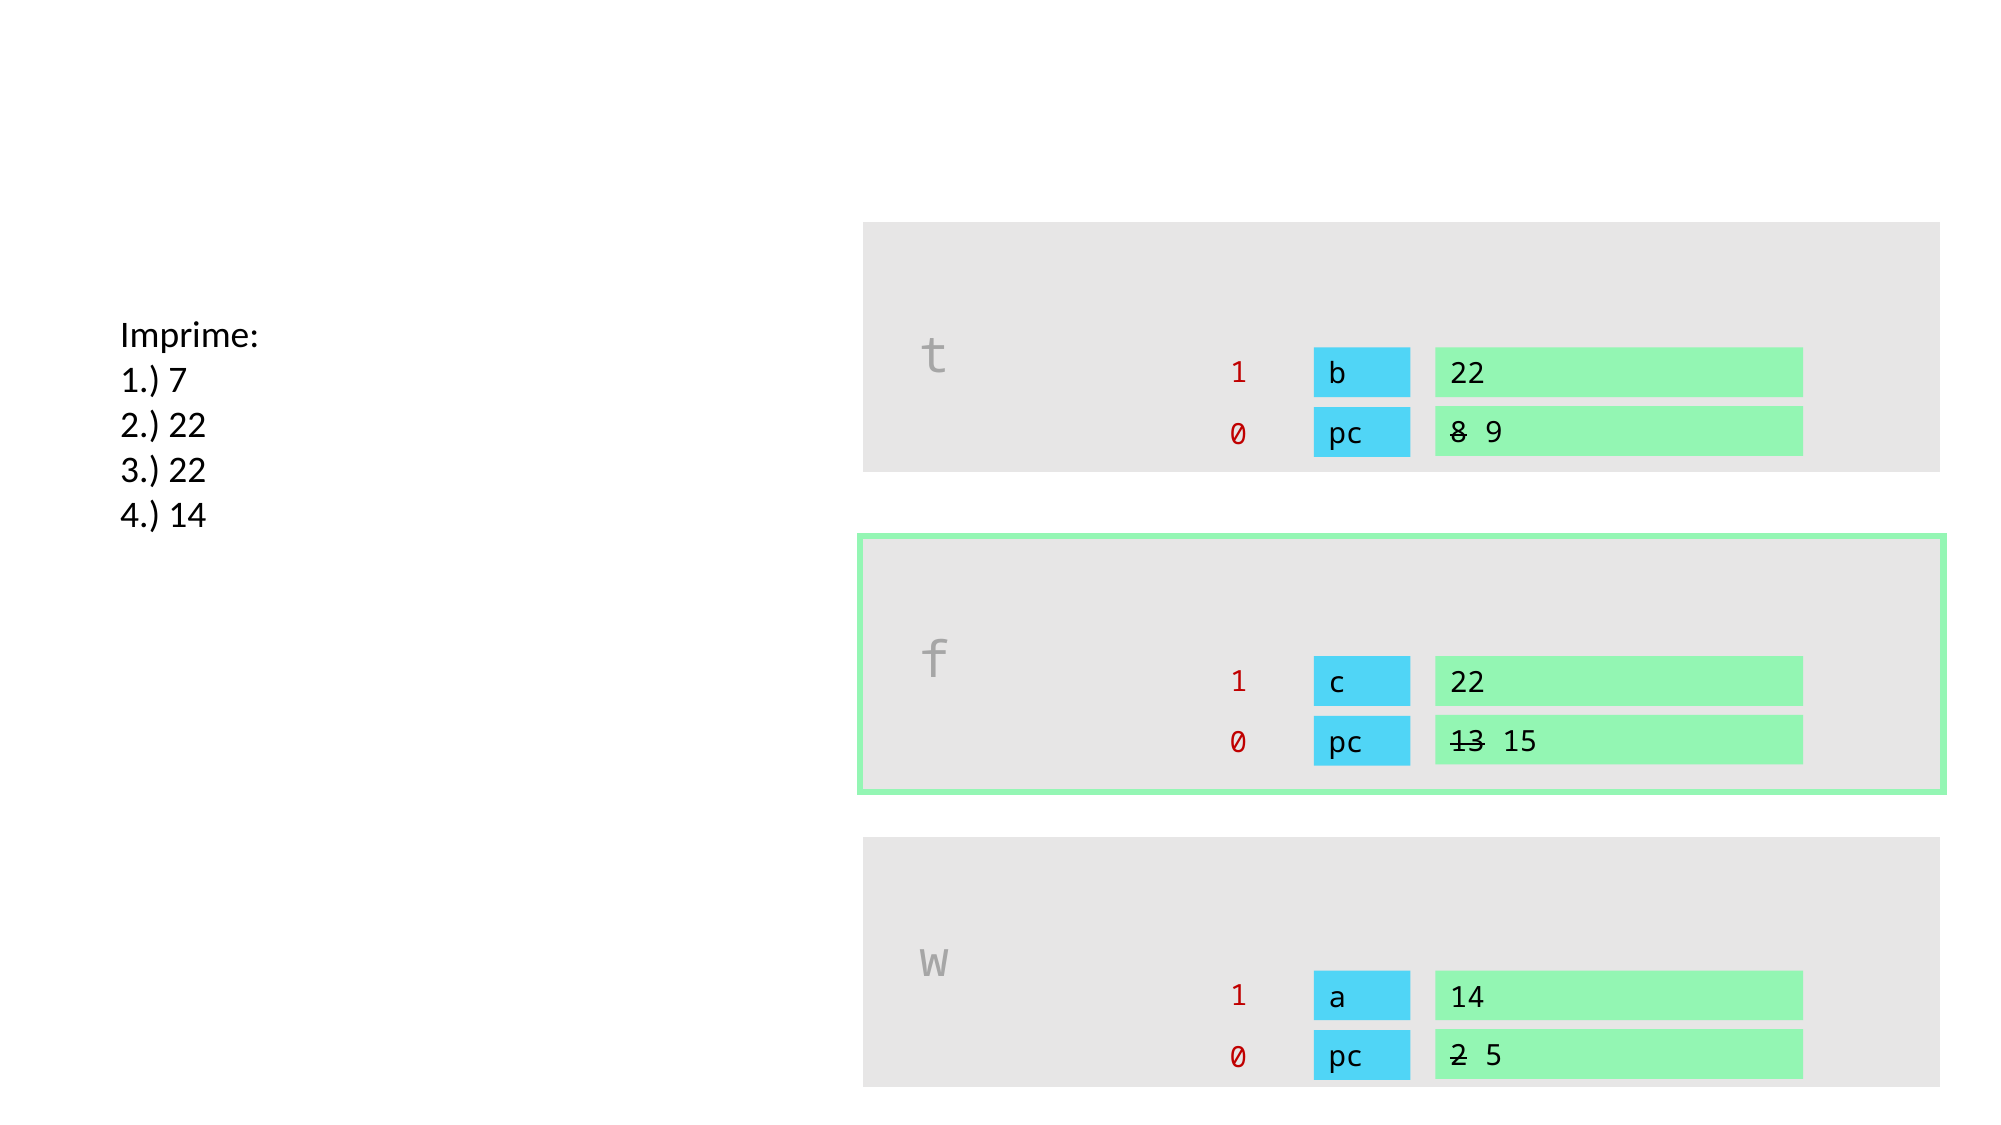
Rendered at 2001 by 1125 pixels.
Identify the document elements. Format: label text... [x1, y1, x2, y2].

text_box 1 [1215, 654, 1263, 705]
text_box pc [1313, 715, 1411, 766]
text_box b [1313, 347, 1411, 398]
text_box f [904, 620, 1197, 695]
text_box a [1313, 970, 1411, 1021]
text_box 0 [1214, 1030, 1263, 1081]
text_box 0 [1214, 716, 1263, 766]
text_box Imprime: 1.) 7 2.) 22 3.) 22 4.) 14 [105, 303, 450, 543]
text_box 22 [1435, 656, 1804, 706]
text_box w [904, 918, 1197, 994]
text_box 1 [1215, 969, 1263, 1019]
text_box [859, 833, 1944, 1091]
text_box [859, 218, 1944, 477]
text_box c [1313, 656, 1411, 706]
text_box 14 [1435, 970, 1804, 1021]
text_box 2 5 [1435, 1029, 1804, 1079]
text_box 0 [1214, 407, 1263, 458]
text_box 8 9 [1435, 406, 1804, 456]
text_box t [904, 314, 1197, 390]
text_box [859, 535, 1944, 793]
text_box 13 15 [1435, 714, 1804, 765]
text_box 22 [1435, 347, 1804, 398]
text_box 1 [1215, 346, 1263, 396]
text_box pc [1313, 407, 1411, 457]
text_box pc [1313, 1030, 1411, 1080]
